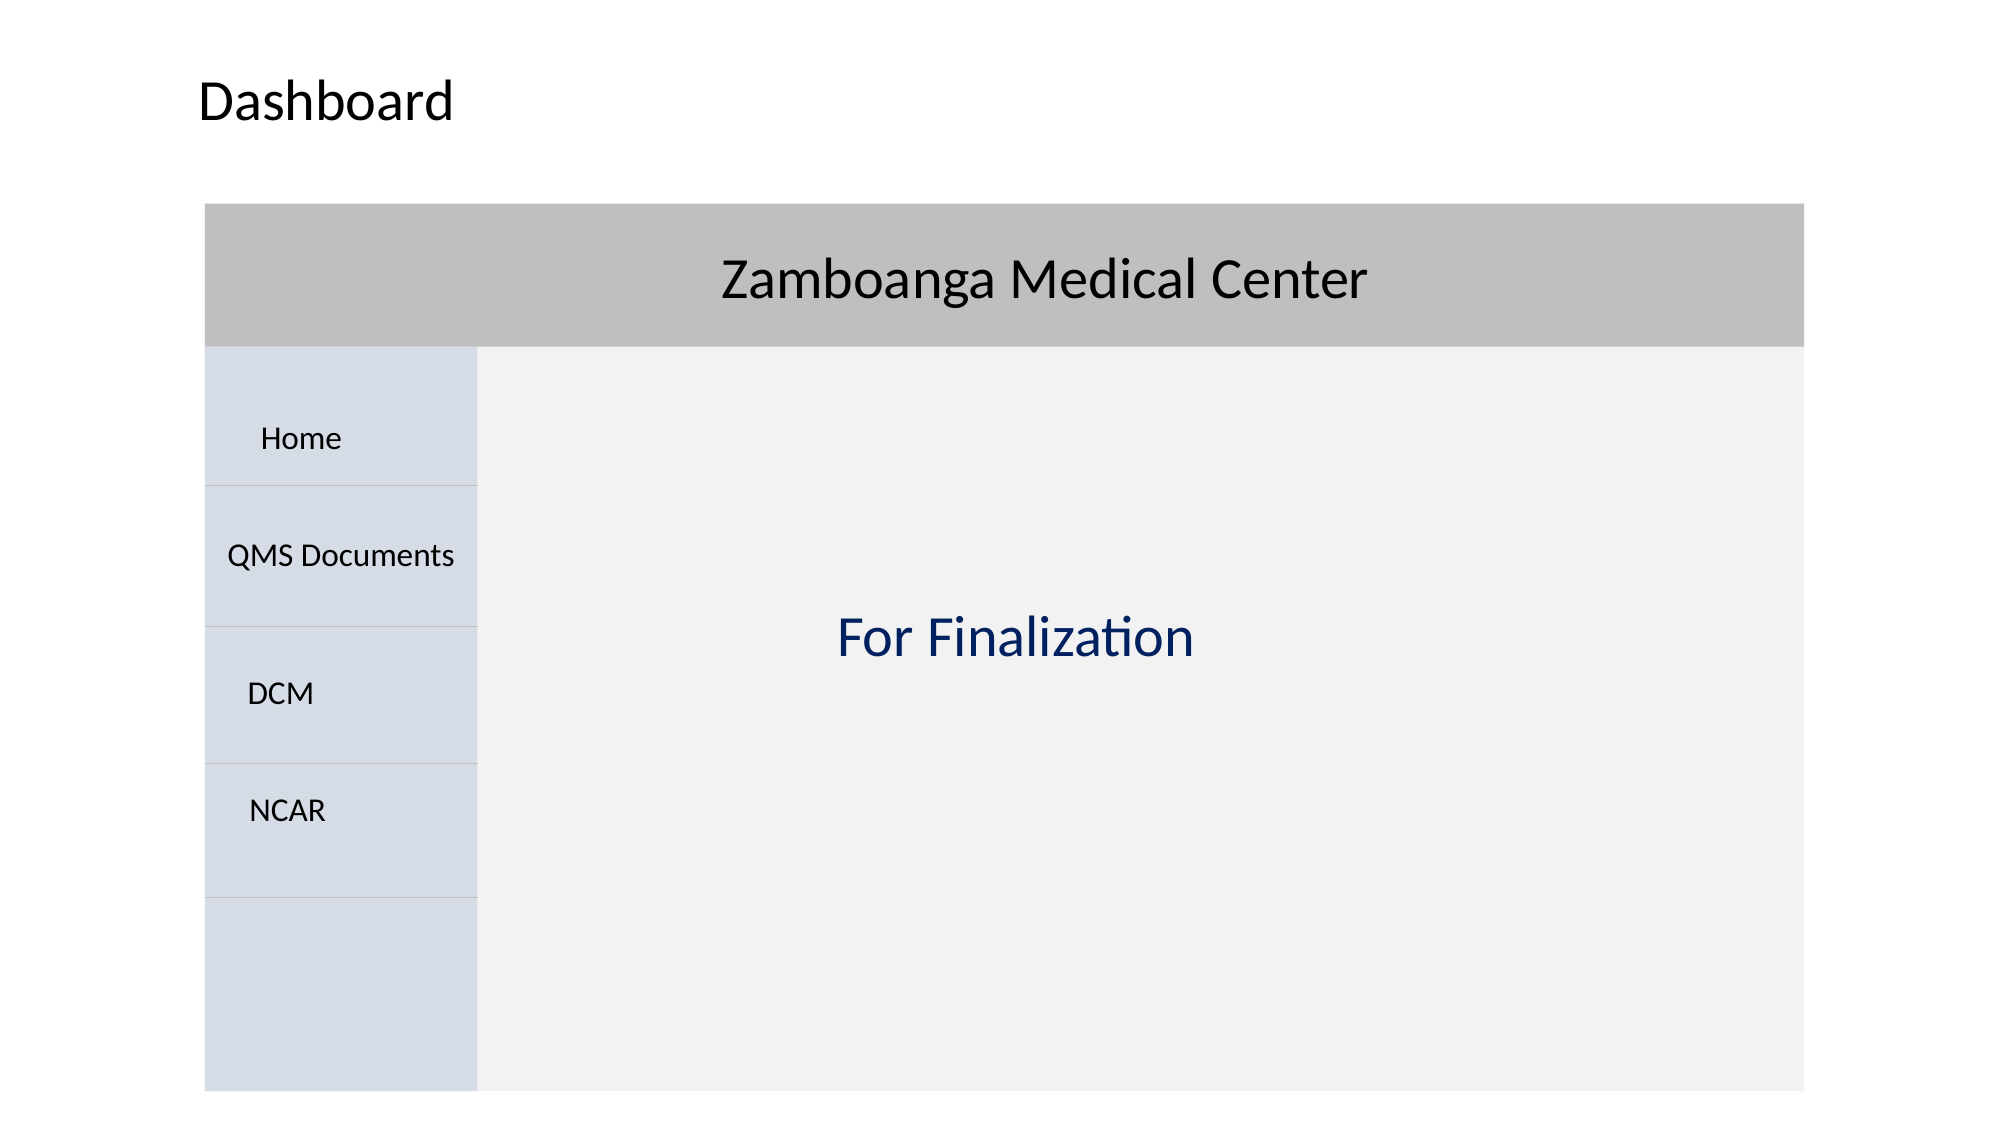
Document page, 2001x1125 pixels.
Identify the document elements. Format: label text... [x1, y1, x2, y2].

text_box QMS Documents [212, 525, 471, 581]
text_box Dashboard [183, 54, 470, 140]
text_box [478, 348, 1805, 1092]
text_box NCAR [234, 780, 341, 836]
text_box For Finalization [822, 590, 1211, 676]
text_box DCM [232, 663, 330, 719]
text_box [204, 348, 478, 485]
text_box [204, 765, 478, 897]
text_box [204, 627, 478, 763]
text_box Home [245, 408, 358, 464]
text_box [204, 486, 478, 626]
text_box Zamboanga Medical Center [706, 232, 1385, 318]
text_box [204, 898, 478, 1092]
text_box [204, 203, 1805, 348]
